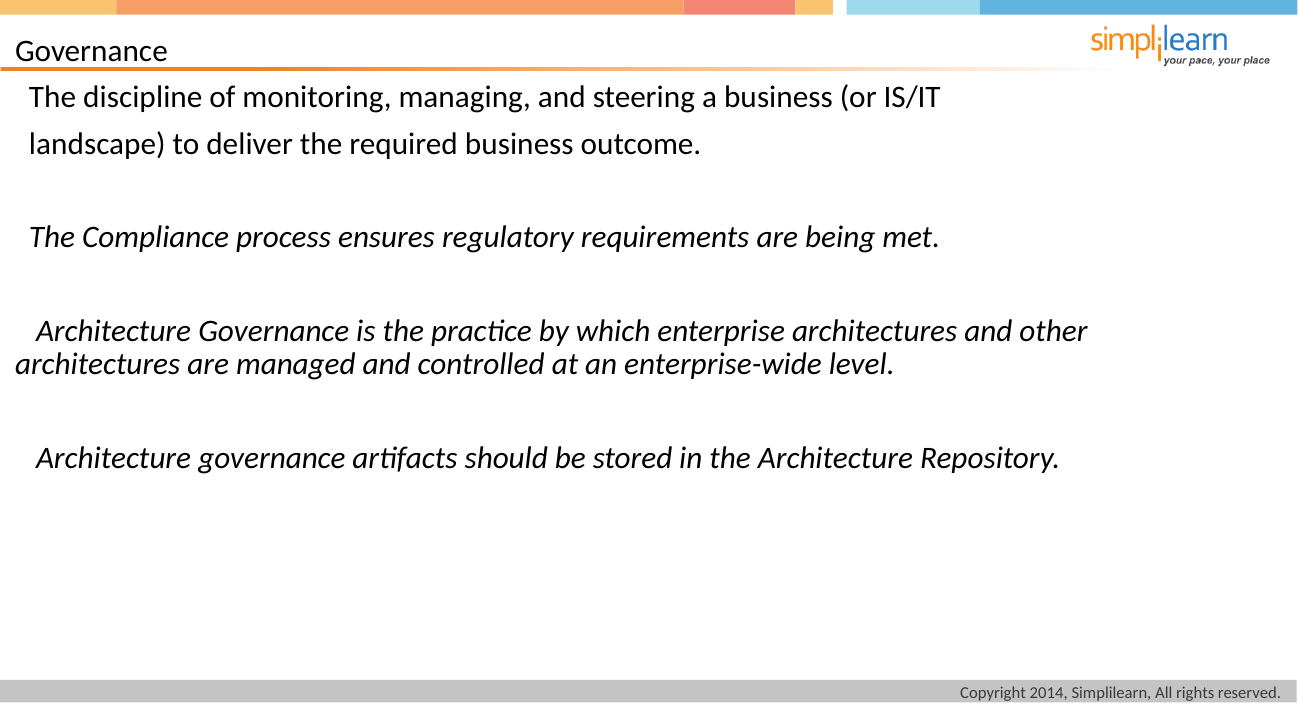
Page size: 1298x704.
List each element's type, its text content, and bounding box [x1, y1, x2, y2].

list Governance The discipline of monitoring, managing, and steering a business (or IS/IT landscape) to deliver the required business outcome. The Compliance process ensures regulatory requirements are being met. Architecture Governance is the practice by which enterprise architectures and other architectures are managed and controlled at an enterprise-wide level. Architecture governance artifacts should be stored in the Architecture Repository. [0, 69, 1168, 534]
picture [1089, 15, 1270, 71]
